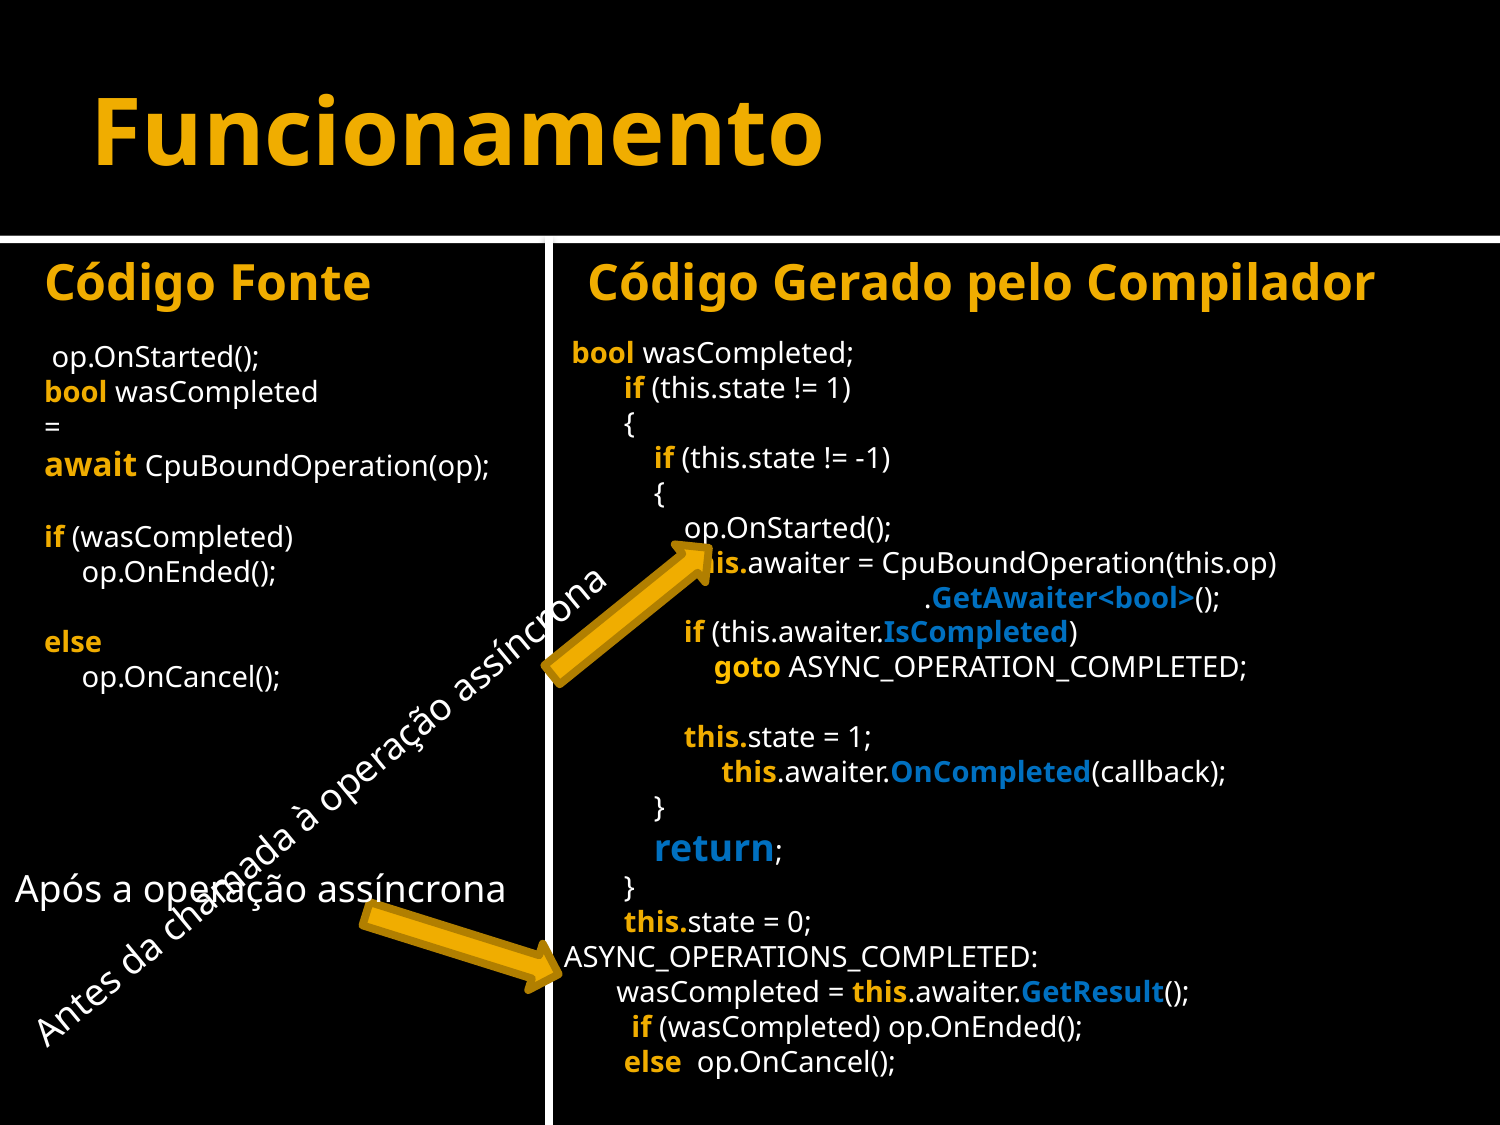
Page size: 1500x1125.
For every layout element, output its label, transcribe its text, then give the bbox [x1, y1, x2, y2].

text_box Antes da chamada à operação assíncrona [411, 449, 738, 688]
text_box [540, 541, 713, 688]
title Funcionamento [75, 25, 1425, 231]
text_box Código Fonte [29, 243, 491, 319]
text_box Após a operação assíncrona [0, 857, 615, 918]
text_box Antes da chamada à operação assíncrona [7, 918, 229, 1070]
text_box op.OnStarted(); bool wasCompleted = await CpuBoundOperation(op); if (wasCompleted) op.OnEnded(); else op.OnCancel(); [29, 330, 540, 806]
text_box Código Gerado pelo Compilador [572, 243, 1500, 319]
text_box Antes da chamada à operação assíncrona [208, 696, 496, 857]
text_box [358, 918, 563, 995]
text_box bool wasCompleted; if (this.state != 1) { if (this.state != -1) { op.OnStarted(); this.awaiter = CpuBoundOperation(this.op) .GetAwaiter<bool>(); if (this.awaiter.IsCompleted) goto ASYNC_OPERATION_COMPLETED; this.state = 1; this.awaiter.OnCompleted(callback); } return; } this.state = 0; ASYNC_OPERATIONS_COMPLETED: wasCompleted = this.awaiter.GetResult(); if (wasCompleted) op.OnEnded(); else op.OnCancel(); [549, 326, 1500, 1125]
